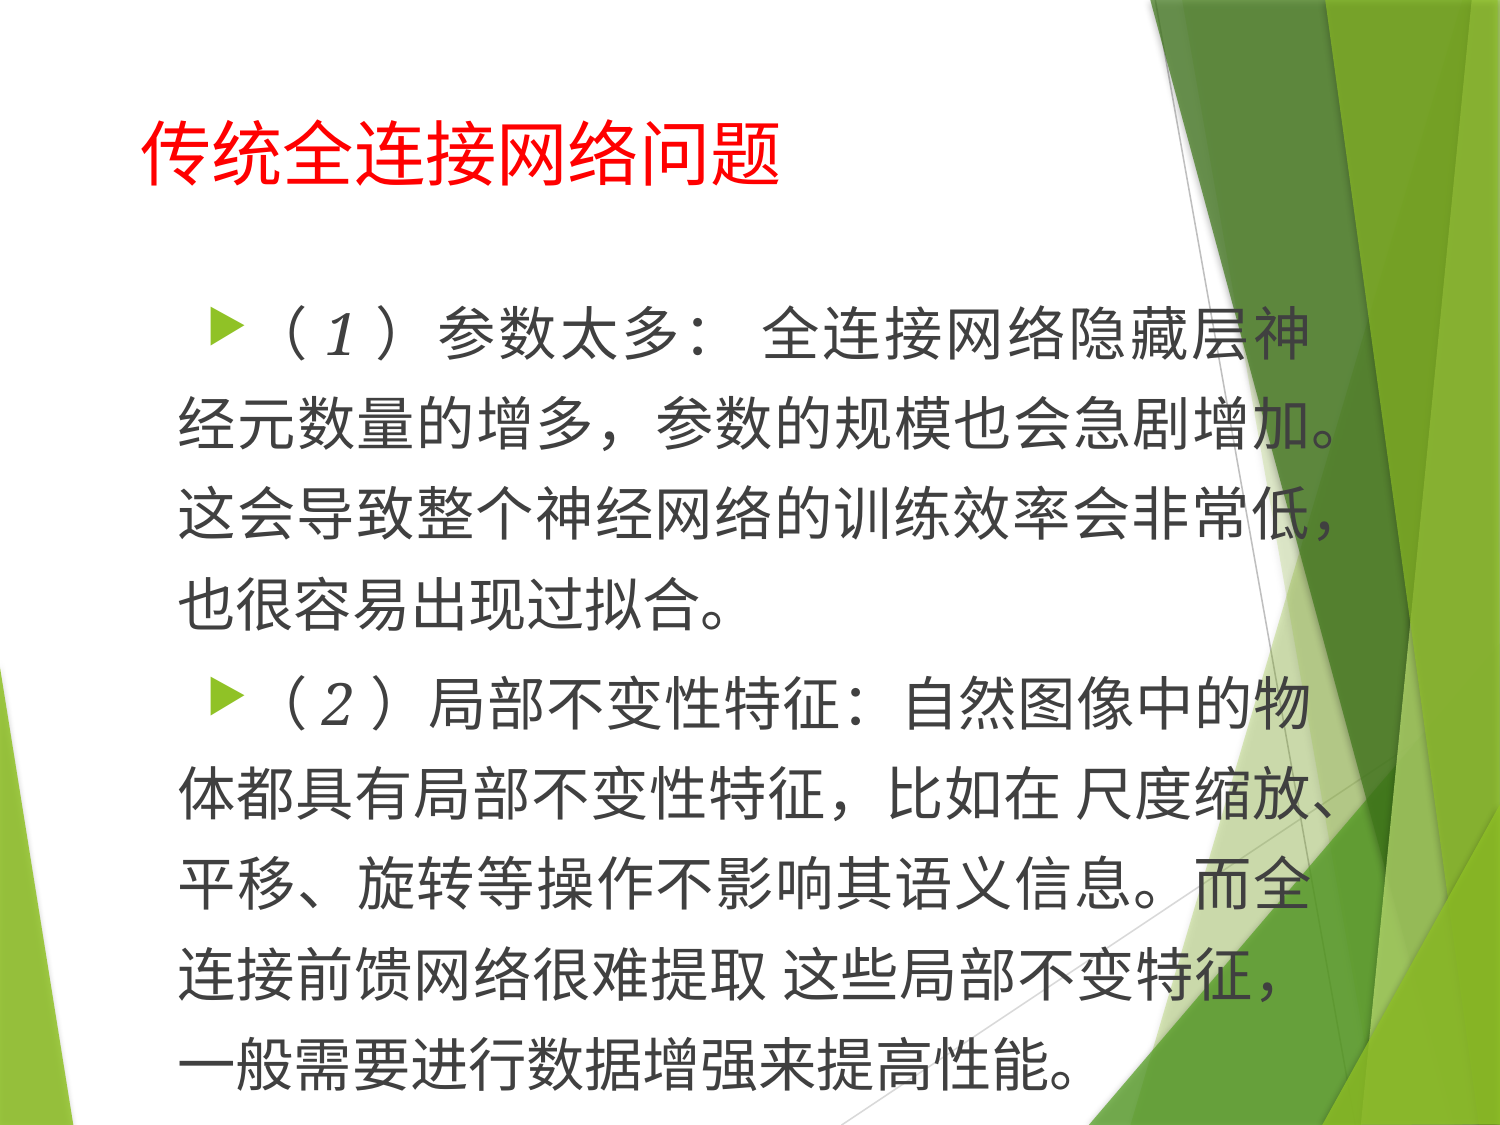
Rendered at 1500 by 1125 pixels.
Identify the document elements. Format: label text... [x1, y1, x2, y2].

list （1）参数太多： 全连接网络隐藏层神经元数量的增多，参数的规模也会急剧增加。这会导致整个神经网络的训练效率会非常低，也很容易出现过拟合。 （2）局部不变性特征：自然图像中的物体都具有局部不变性特征，比如在 尺度缩放、平移、旋转等操作不影响其语义信息。而全连接前馈网络很难提取 这些局部不变特征，一般需要进行数据增强来提高性能。 [160, 269, 1340, 1125]
title 传统全连接网络问题 [125, 101, 1375, 203]
